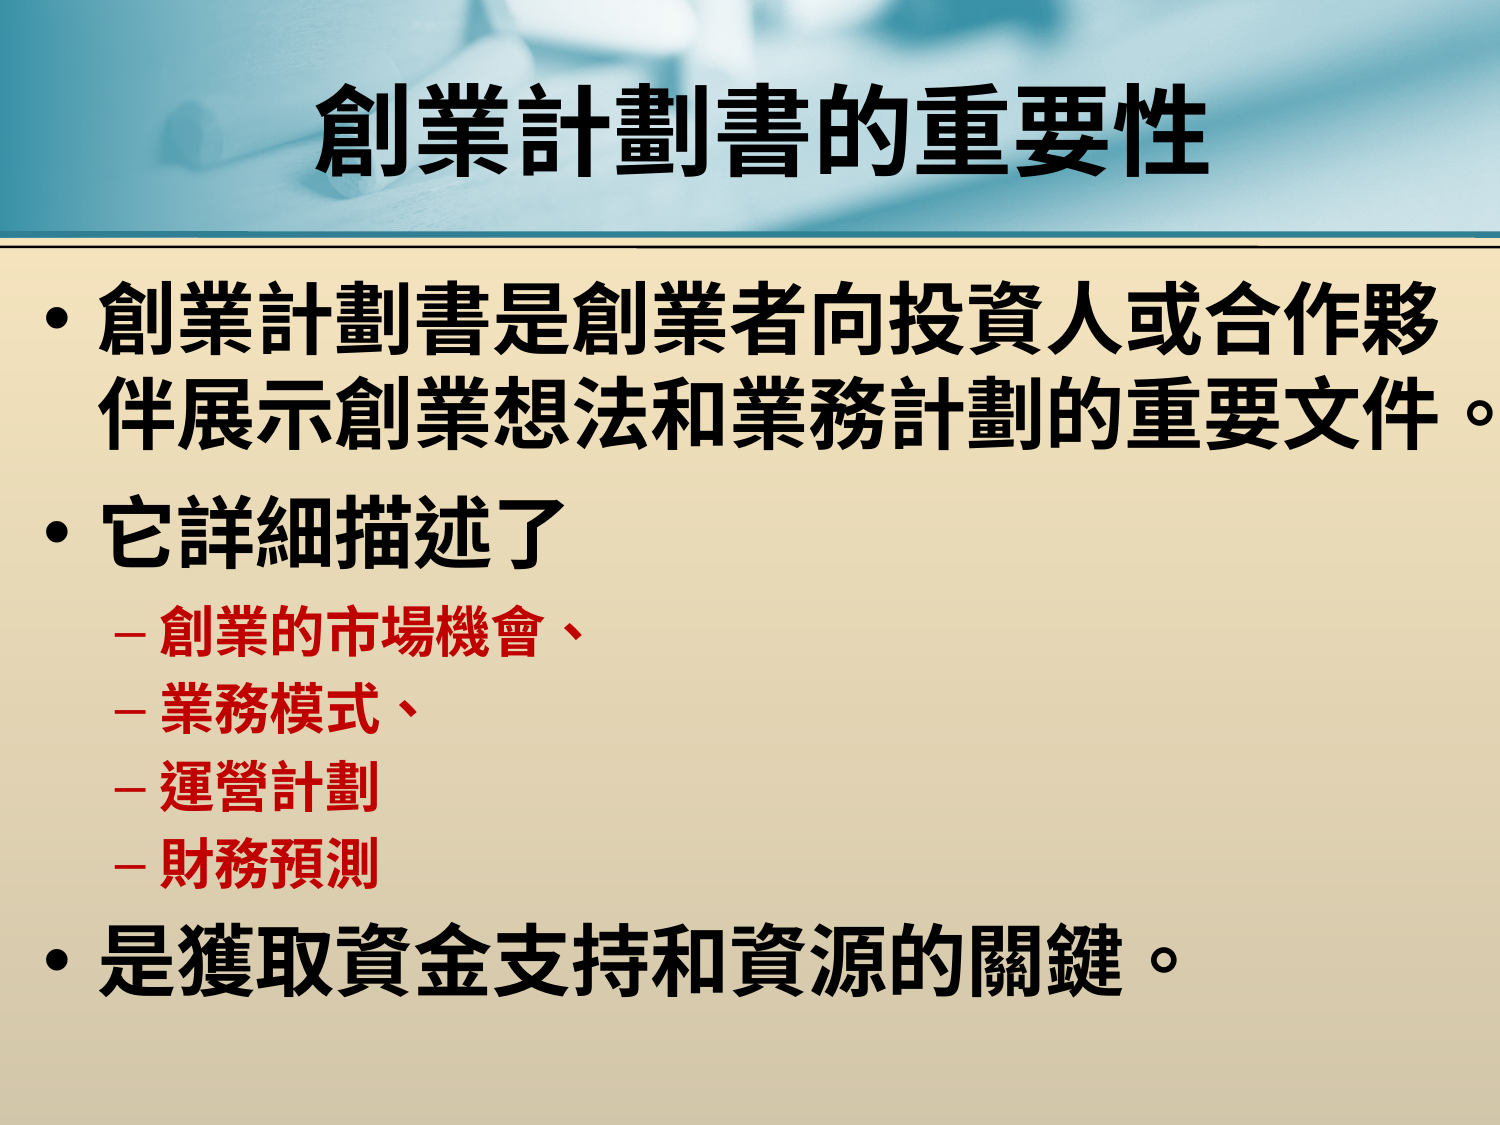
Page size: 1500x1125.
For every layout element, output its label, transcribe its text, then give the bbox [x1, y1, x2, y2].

list 創業計劃書是創業者向投資人或合作夥伴展示創業想法和業務計劃的重要文件。 它詳細描述了 創業的市場機會、 業務模式、 運營計劃 財務預測 是獲取資金支持和資源的關鍵。 [29, 262, 1481, 1103]
title 創業計劃書的重要性 [45, 24, 1481, 233]
